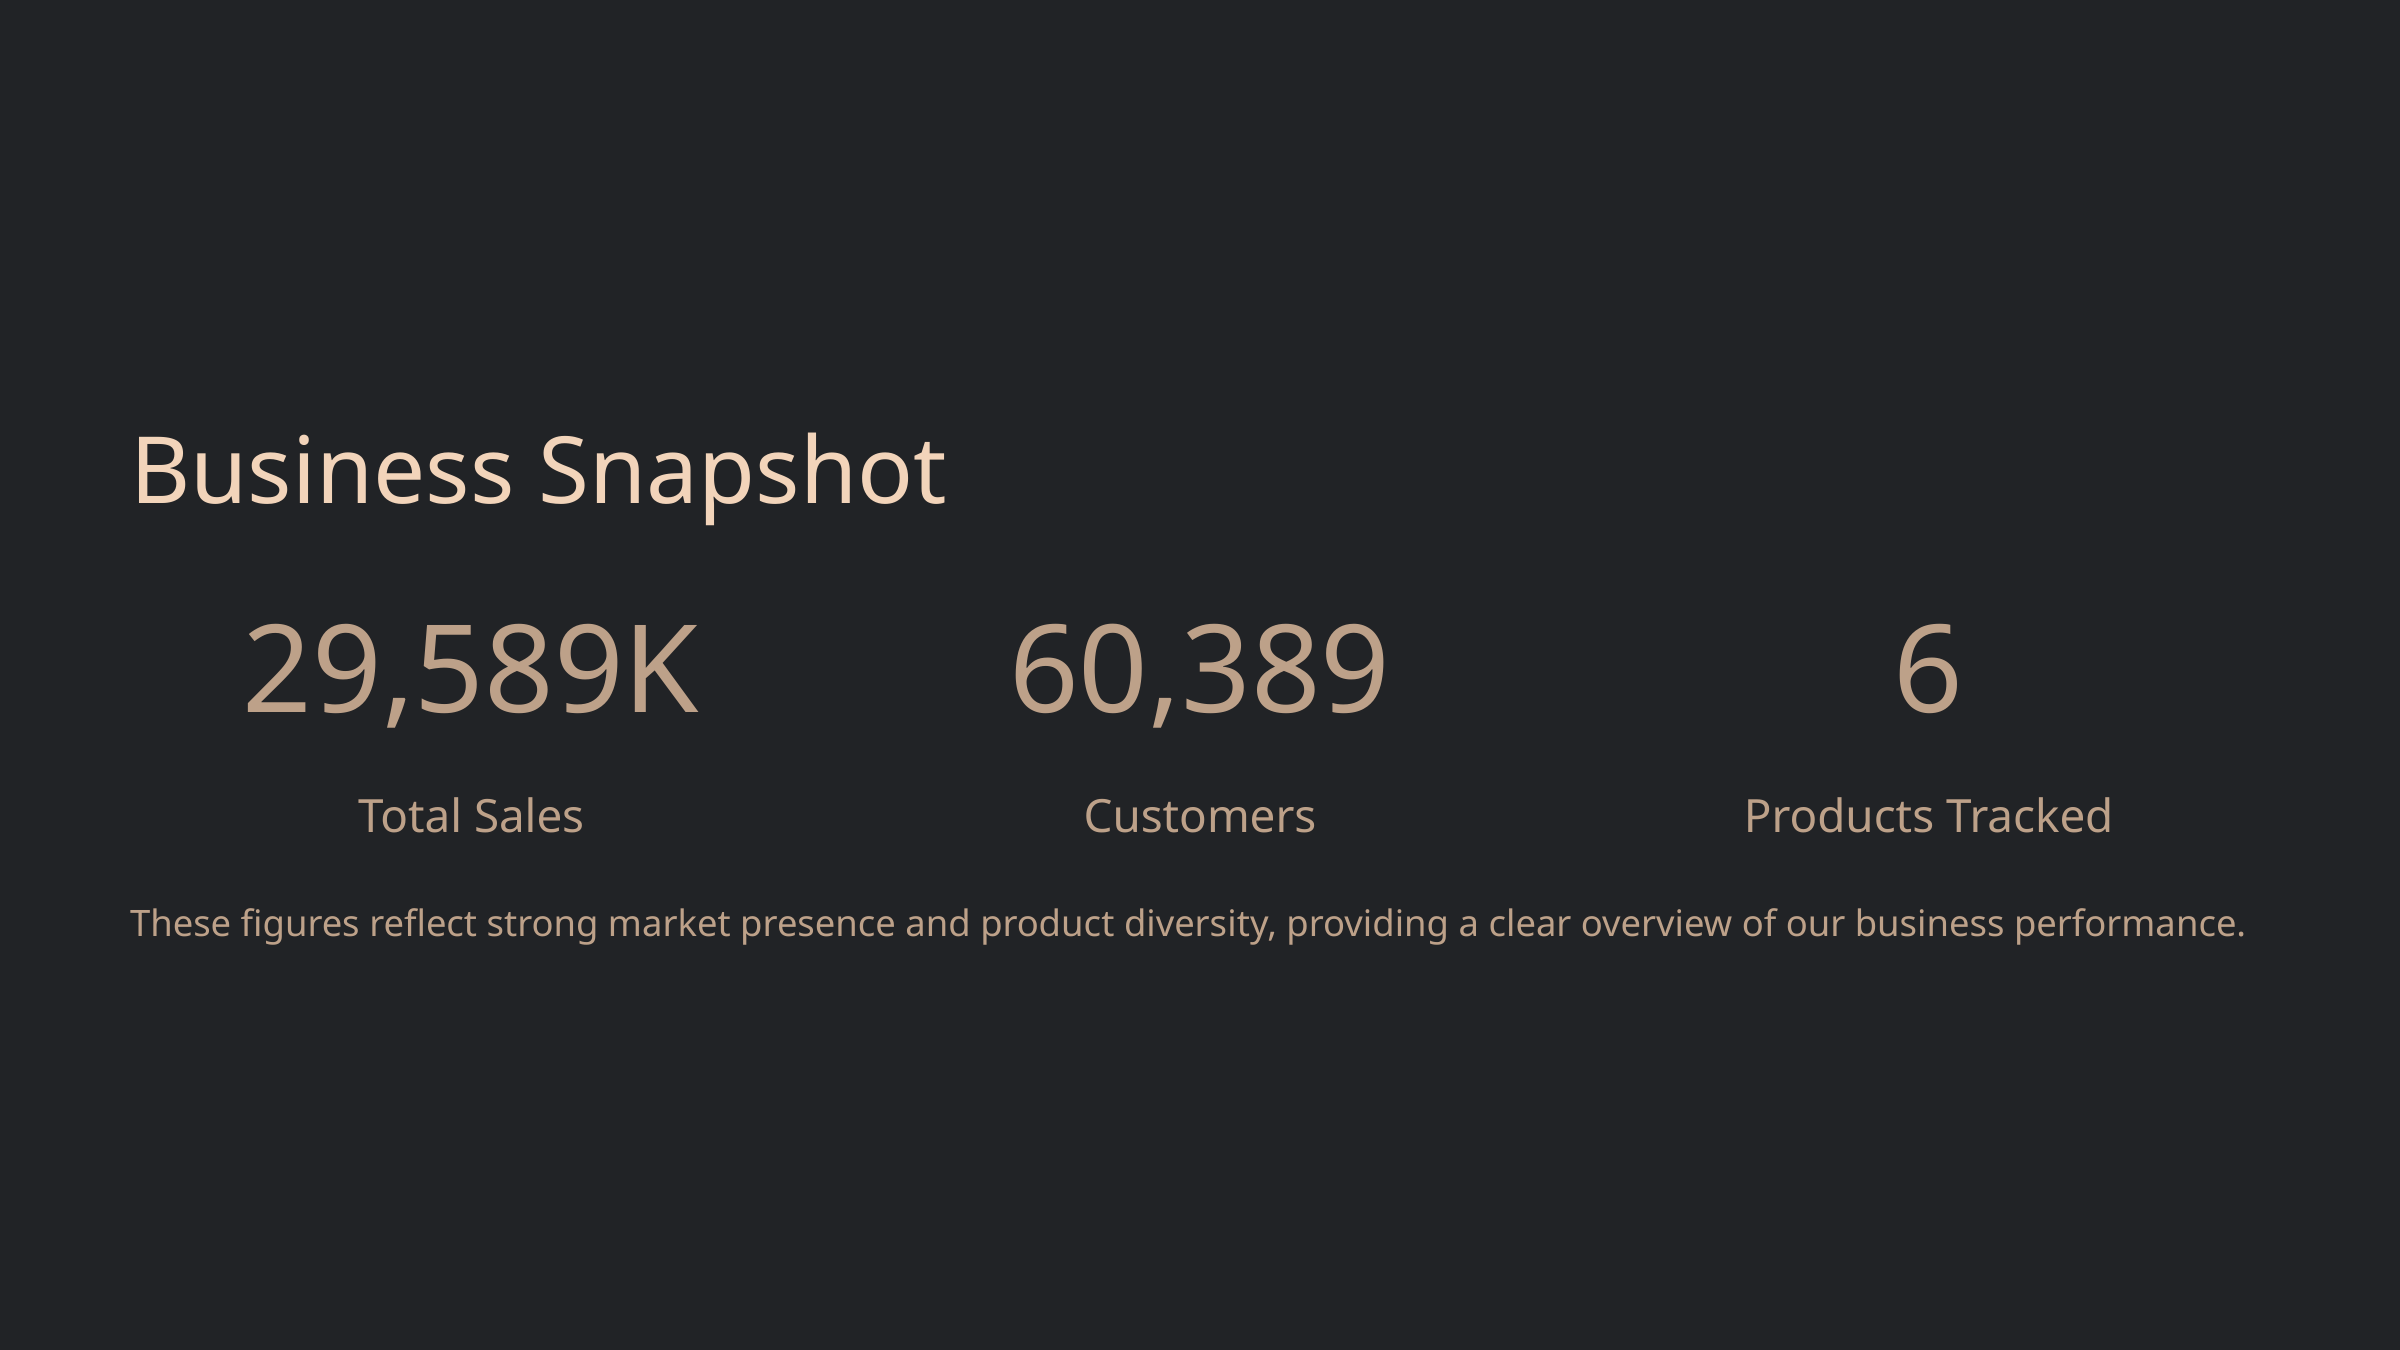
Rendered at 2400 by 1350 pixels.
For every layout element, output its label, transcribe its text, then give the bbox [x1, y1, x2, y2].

text_box 29,589K [130, 615, 813, 738]
text_box Products Tracked [1696, 784, 2162, 843]
text_box 60,389 [858, 615, 1541, 738]
text_box Business Snapshot [130, 406, 1061, 523]
text_box Total Sales [238, 784, 704, 843]
text_box These figures reflect strong market presence and product diversity, providing a clear overview of our business performance. [130, 884, 2270, 944]
text_box 6 [1587, 615, 2270, 738]
text_box Customers [967, 784, 1433, 843]
